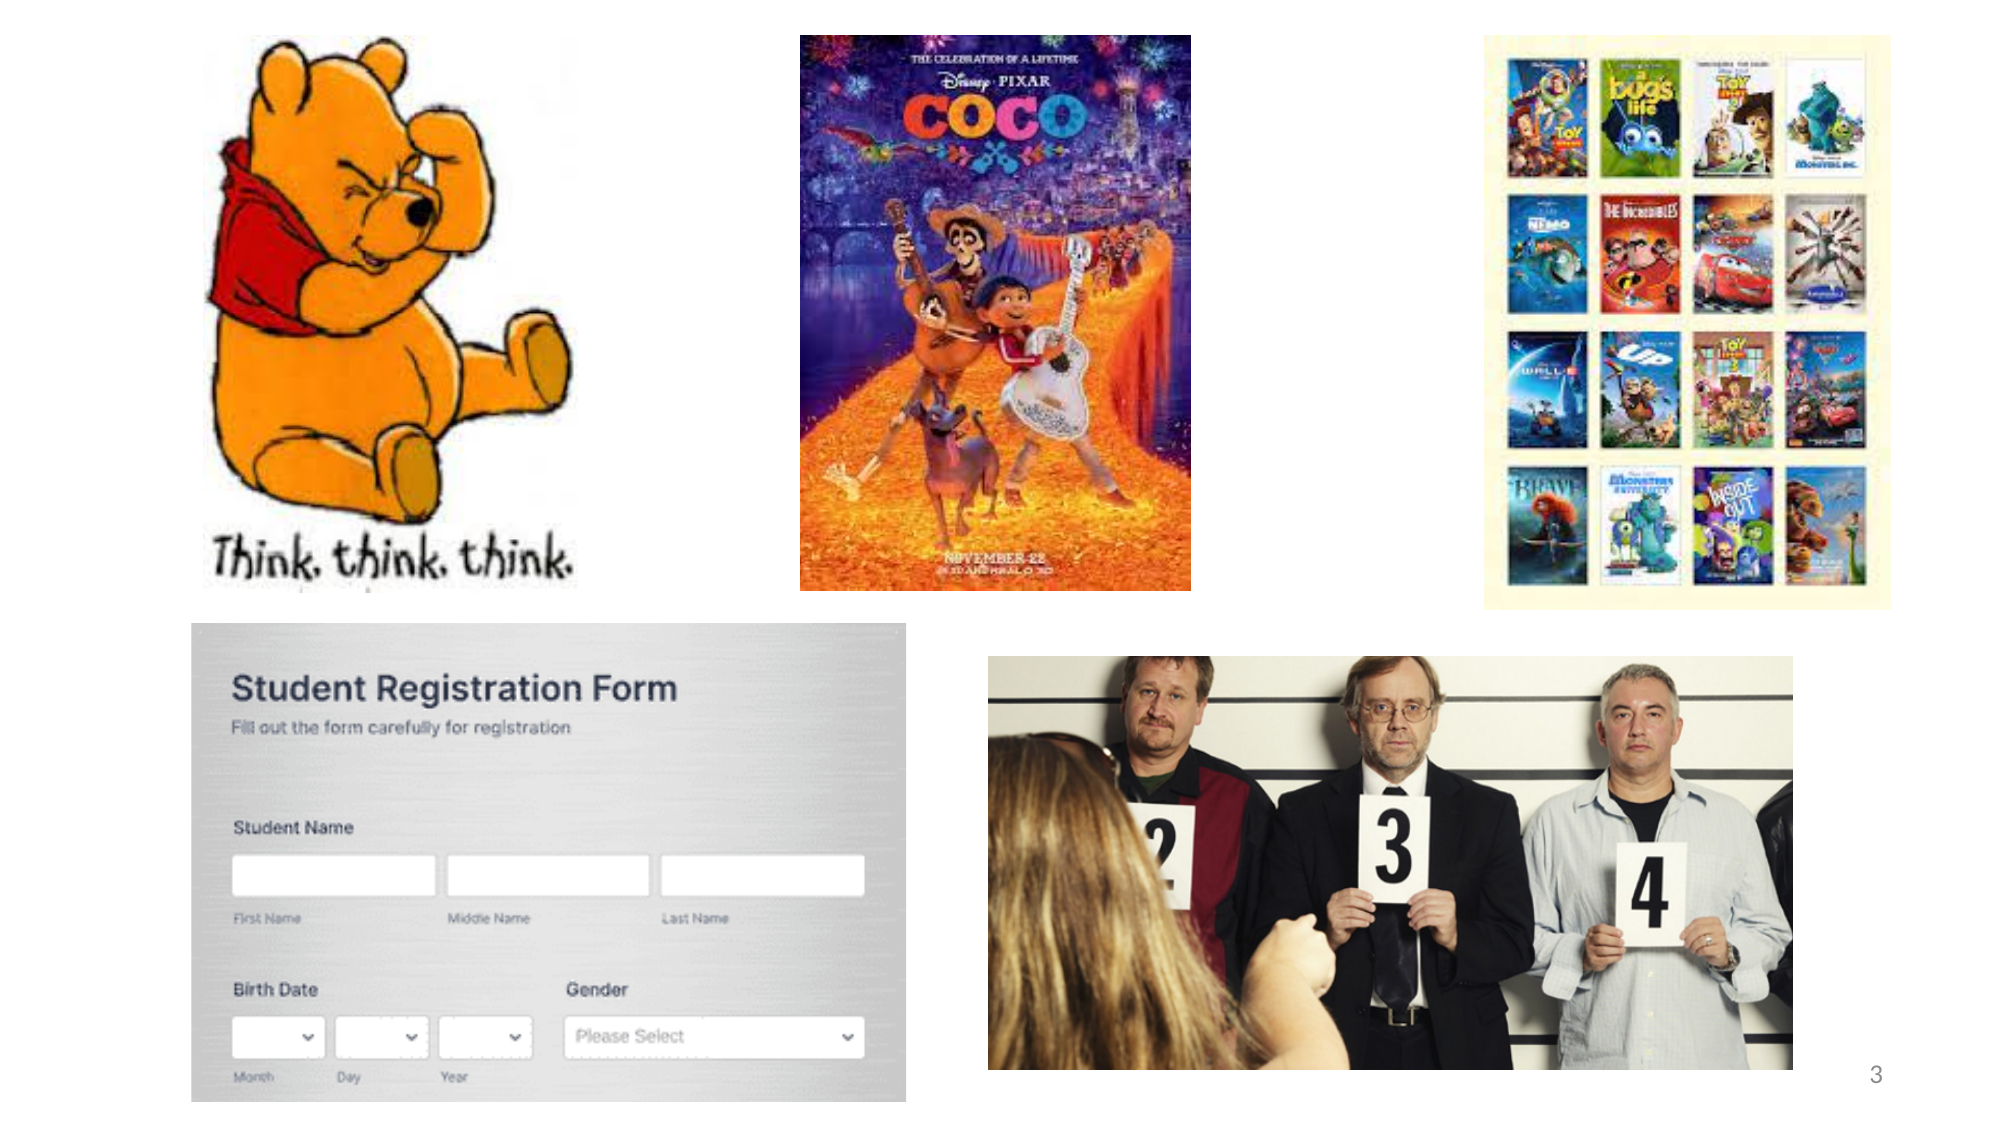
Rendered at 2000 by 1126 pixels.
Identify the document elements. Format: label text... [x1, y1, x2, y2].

picture [1483, 34, 1891, 610]
picture [800, 34, 1191, 592]
slide_number 3 [1433, 1042, 1900, 1103]
picture [987, 656, 1793, 1070]
picture [191, 623, 907, 1102]
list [203, 34, 579, 593]
